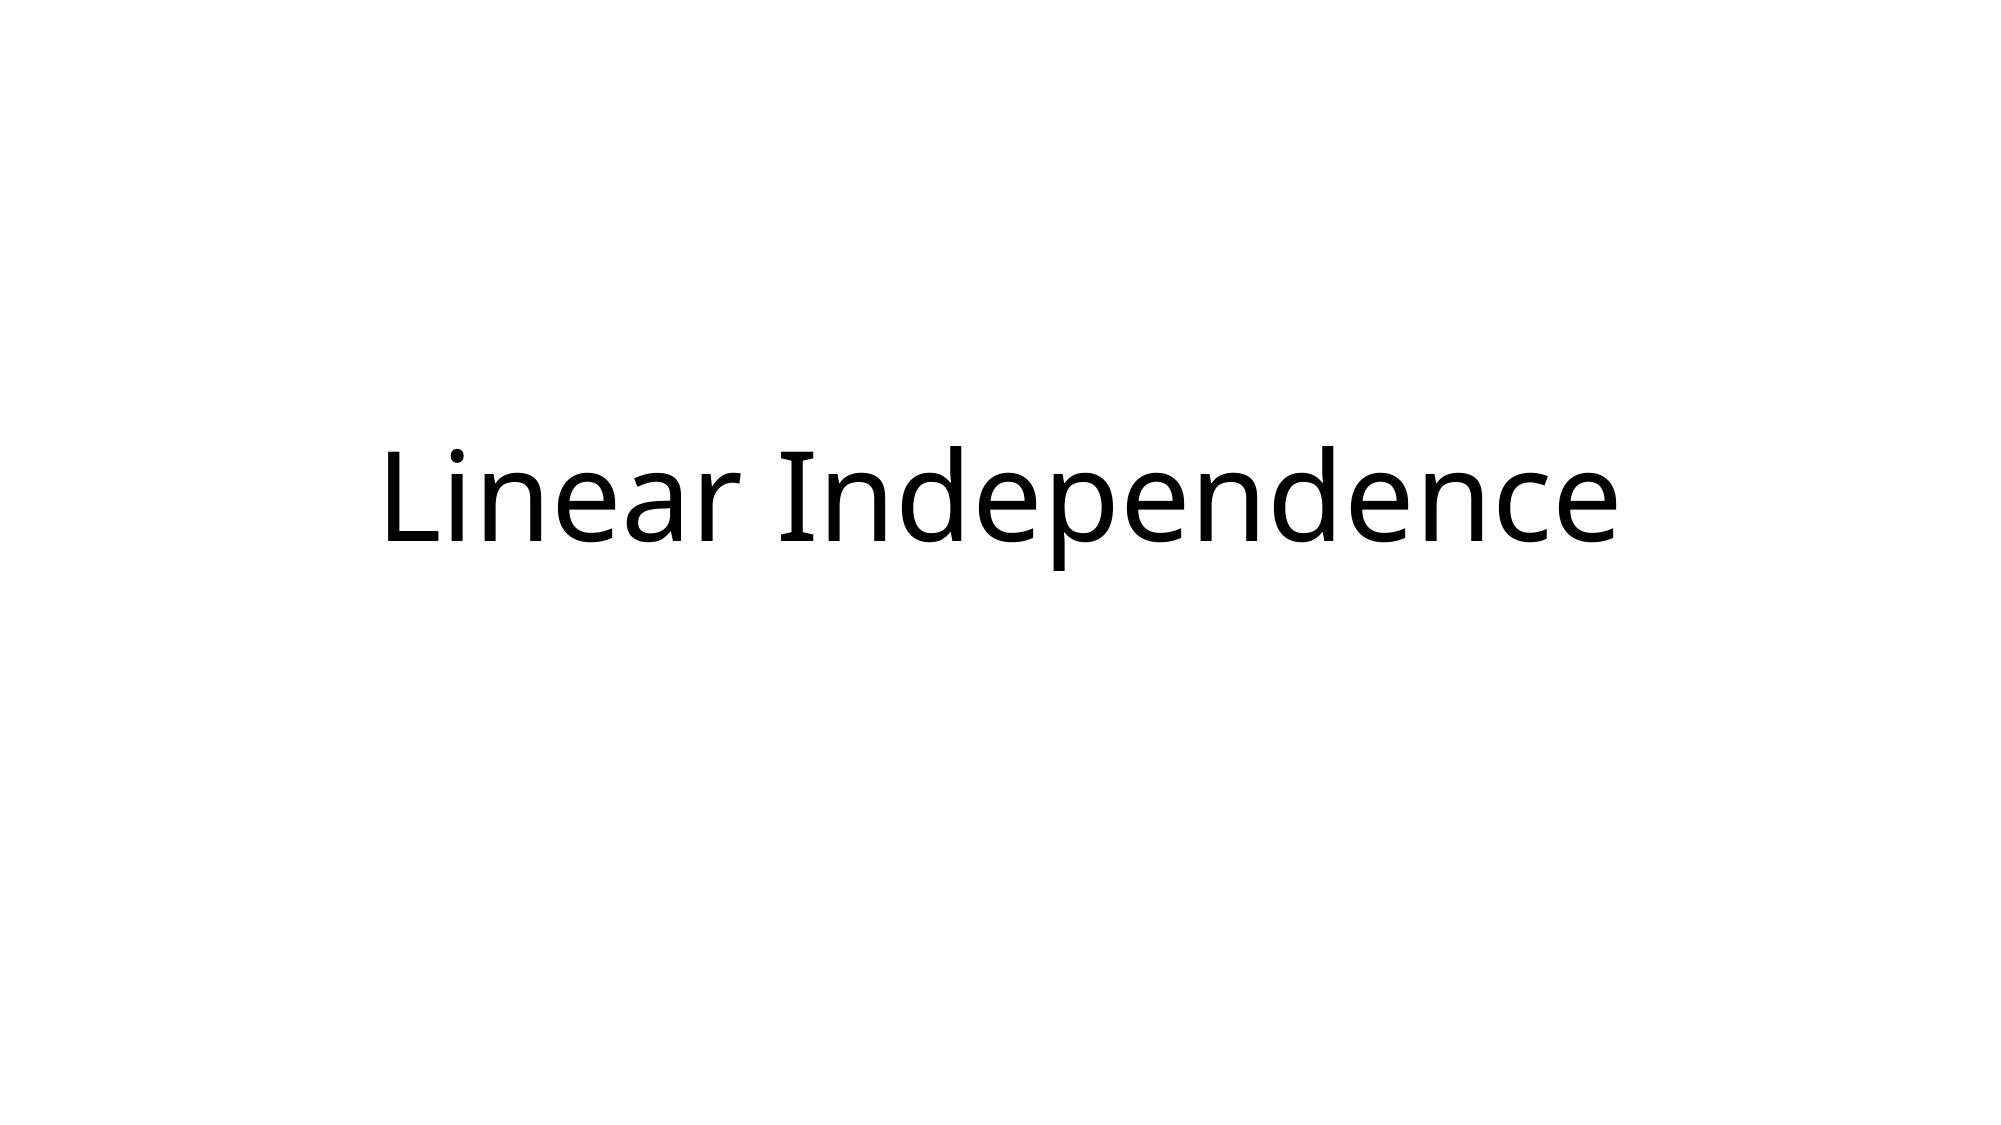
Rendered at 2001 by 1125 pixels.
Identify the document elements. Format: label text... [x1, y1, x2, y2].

title Linear Independence [249, 184, 1750, 576]
